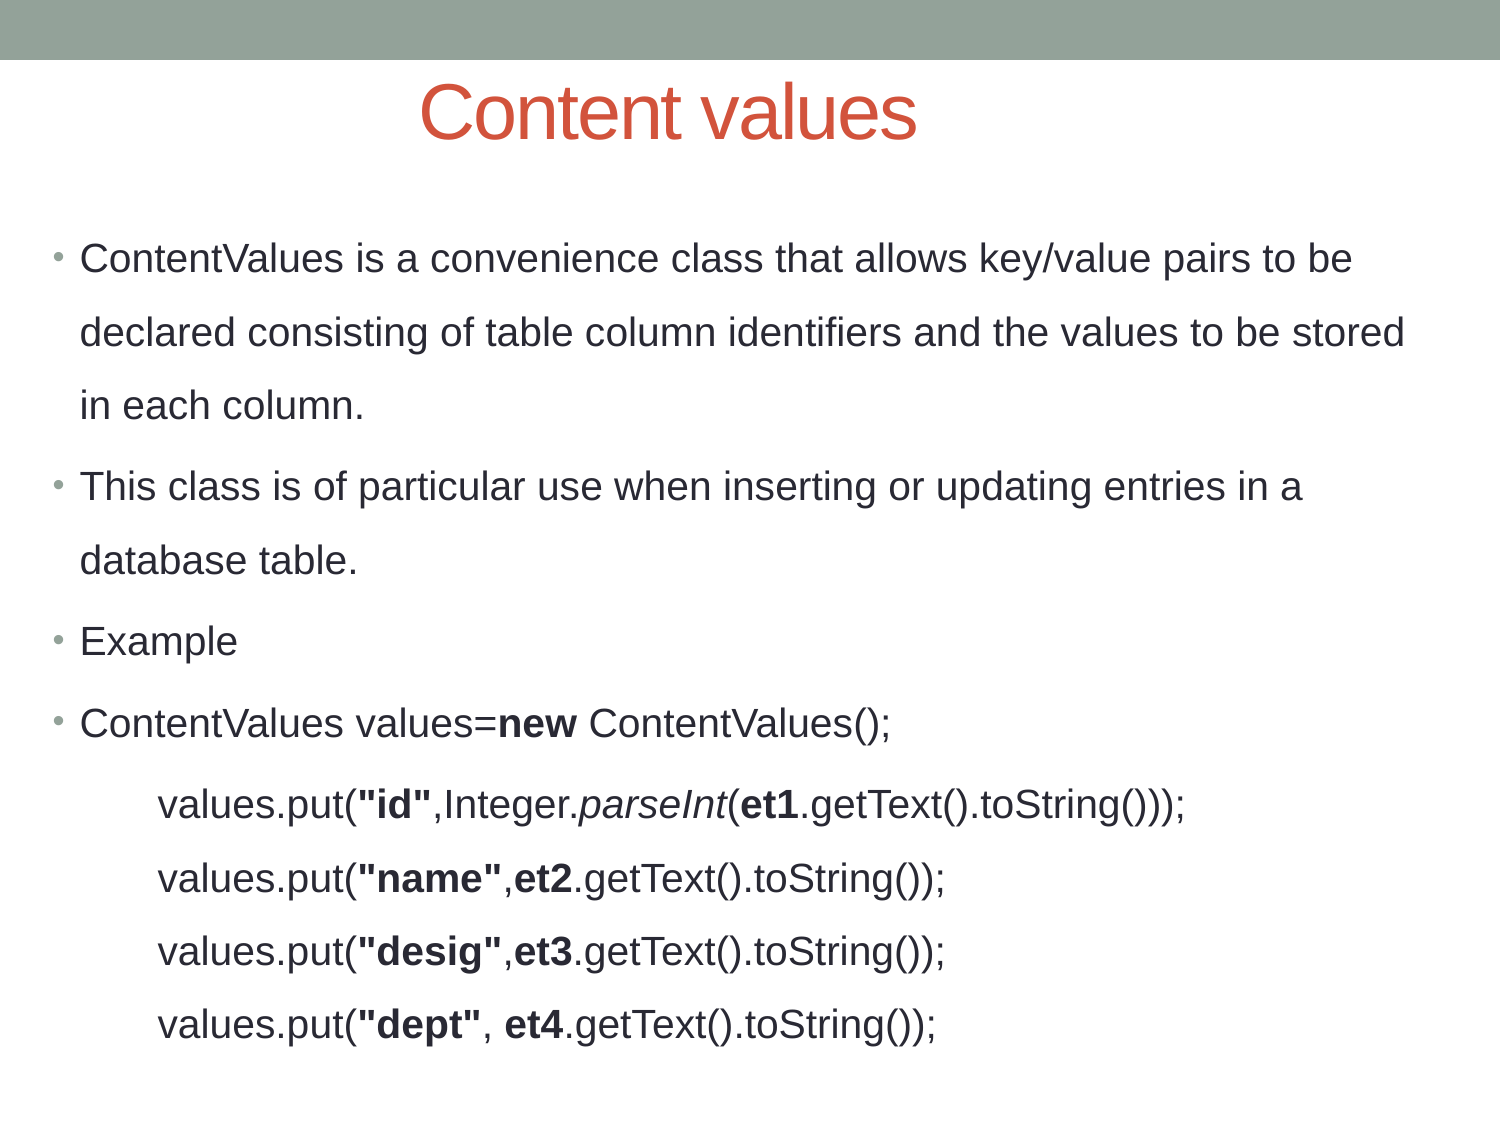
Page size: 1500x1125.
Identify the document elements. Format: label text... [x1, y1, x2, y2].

title Content values [75, 52, 1263, 163]
list ContentValues is a convenience class that allows key/value pairs to be declared consisting of table column identifiers and the values to be stored in each column. This class is of particular use when inserting or updating entries in a database table. Example ContentValues values=new ContentValues(); values.put("id",Integer.parseInt(et1.getText().toString())); values.put("name",et2.getText().toString()); values.put("desig",et3.getText().toString()); values.put("dept", et4.getText().toString()); [37, 200, 1425, 1059]
